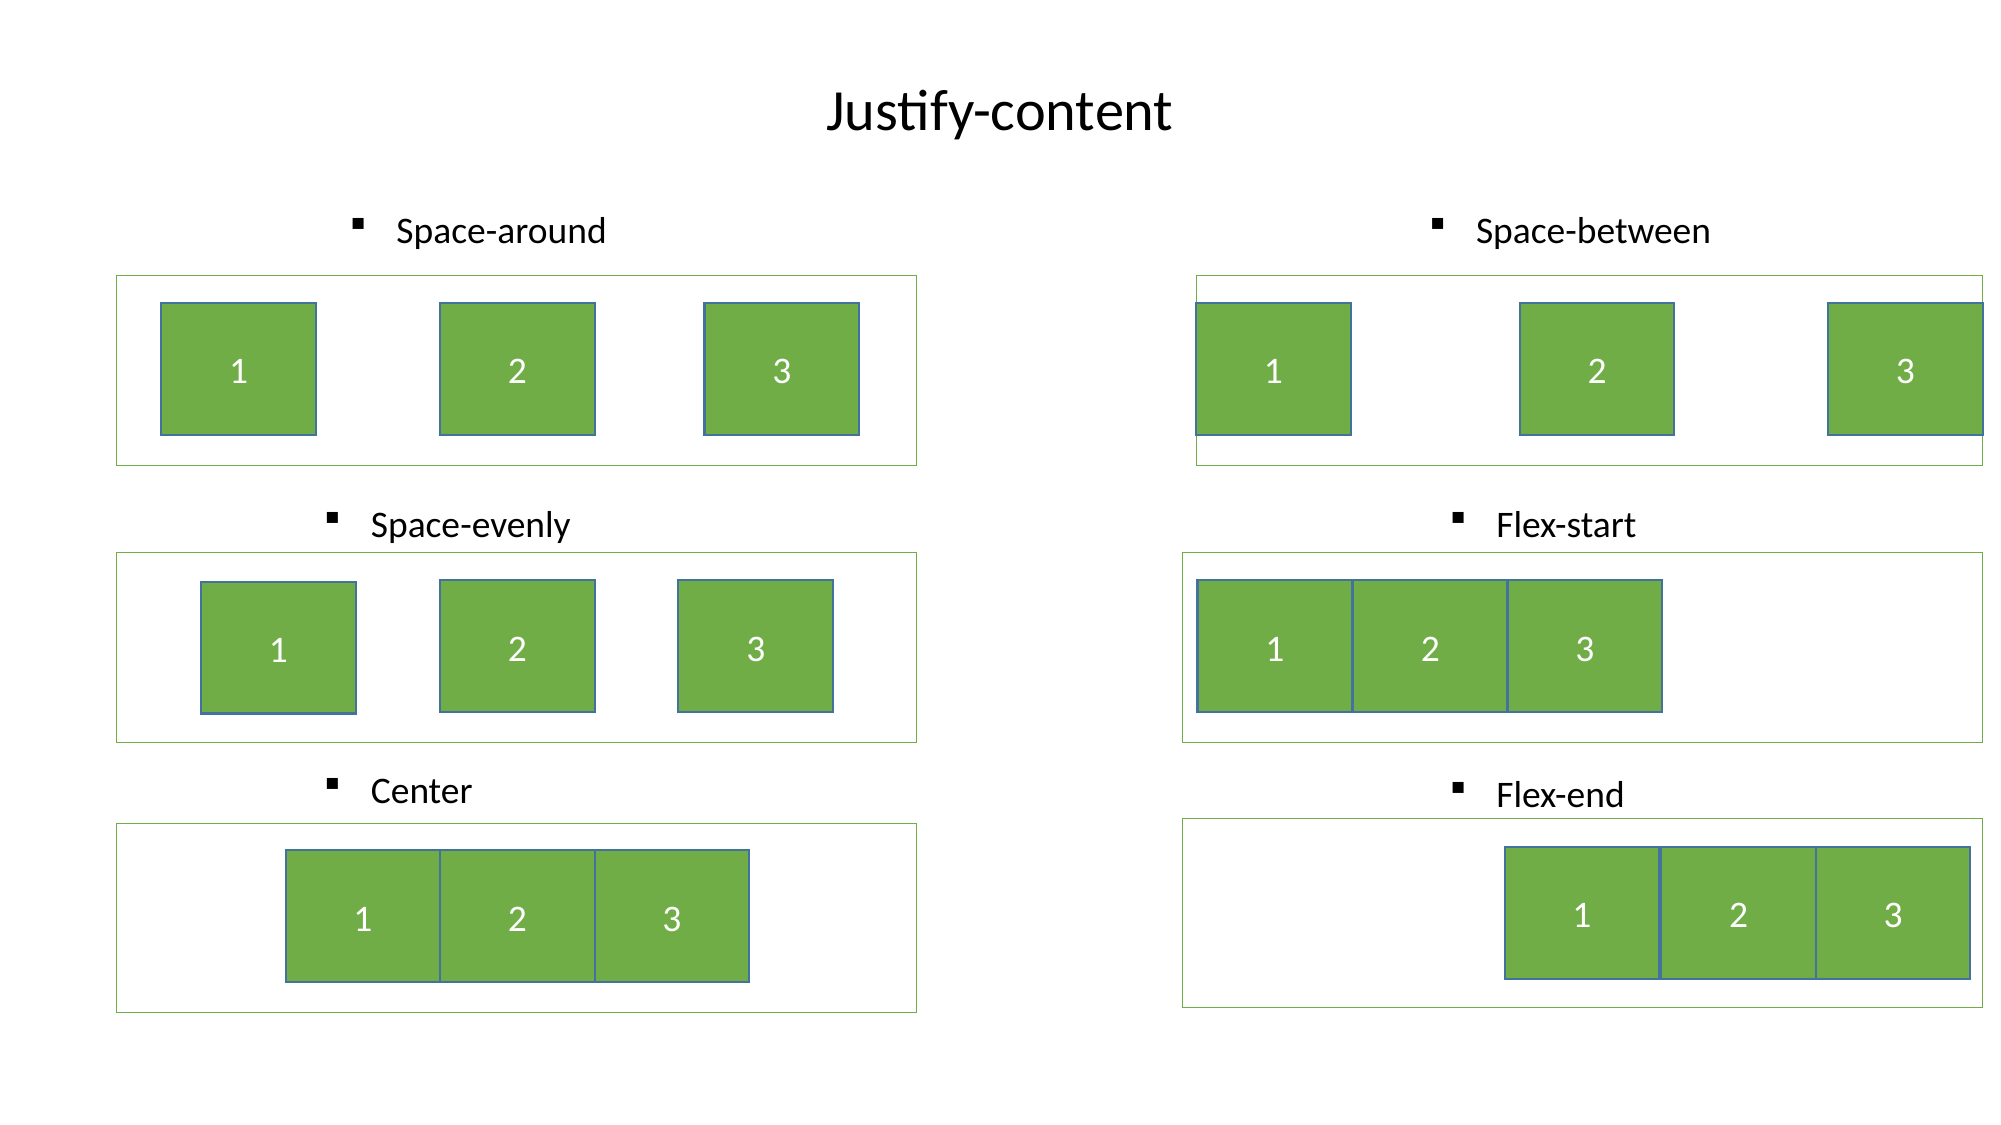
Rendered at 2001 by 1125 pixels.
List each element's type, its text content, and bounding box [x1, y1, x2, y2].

text_box [1182, 818, 1983, 1008]
text_box 3 [703, 302, 860, 436]
text_box Space-between [1414, 198, 1739, 259]
text_box 3 [594, 849, 750, 983]
text_box Center [309, 758, 634, 819]
text_box 1 [285, 849, 439, 983]
text_box Justify-content [684, 65, 1316, 150]
text_box 1 [1504, 846, 1660, 980]
text_box [116, 823, 917, 1013]
text_box Flex-start [1434, 492, 1760, 552]
text_box [1182, 552, 1983, 743]
text_box 3 [1827, 302, 1984, 436]
text_box 2 [1352, 579, 1507, 713]
text_box 1 [1196, 579, 1352, 713]
text_box 3 [1815, 846, 1971, 980]
text_box 1 [200, 581, 357, 715]
text_box 1 [1195, 302, 1352, 436]
text_box 3 [1507, 579, 1663, 713]
text_box Space-around [334, 198, 660, 259]
text_box [116, 275, 917, 466]
text_box 2 [1660, 846, 1815, 980]
text_box Space-evenly [309, 492, 634, 552]
text_box 2 [1519, 302, 1675, 436]
text_box [116, 552, 917, 743]
text_box 1 [160, 302, 317, 436]
text_box 2 [439, 302, 596, 436]
text_box 3 [677, 579, 834, 713]
text_box 2 [439, 849, 594, 983]
text_box Flex-end [1434, 762, 1760, 818]
text_box 2 [439, 579, 596, 713]
text_box [1196, 275, 1983, 466]
